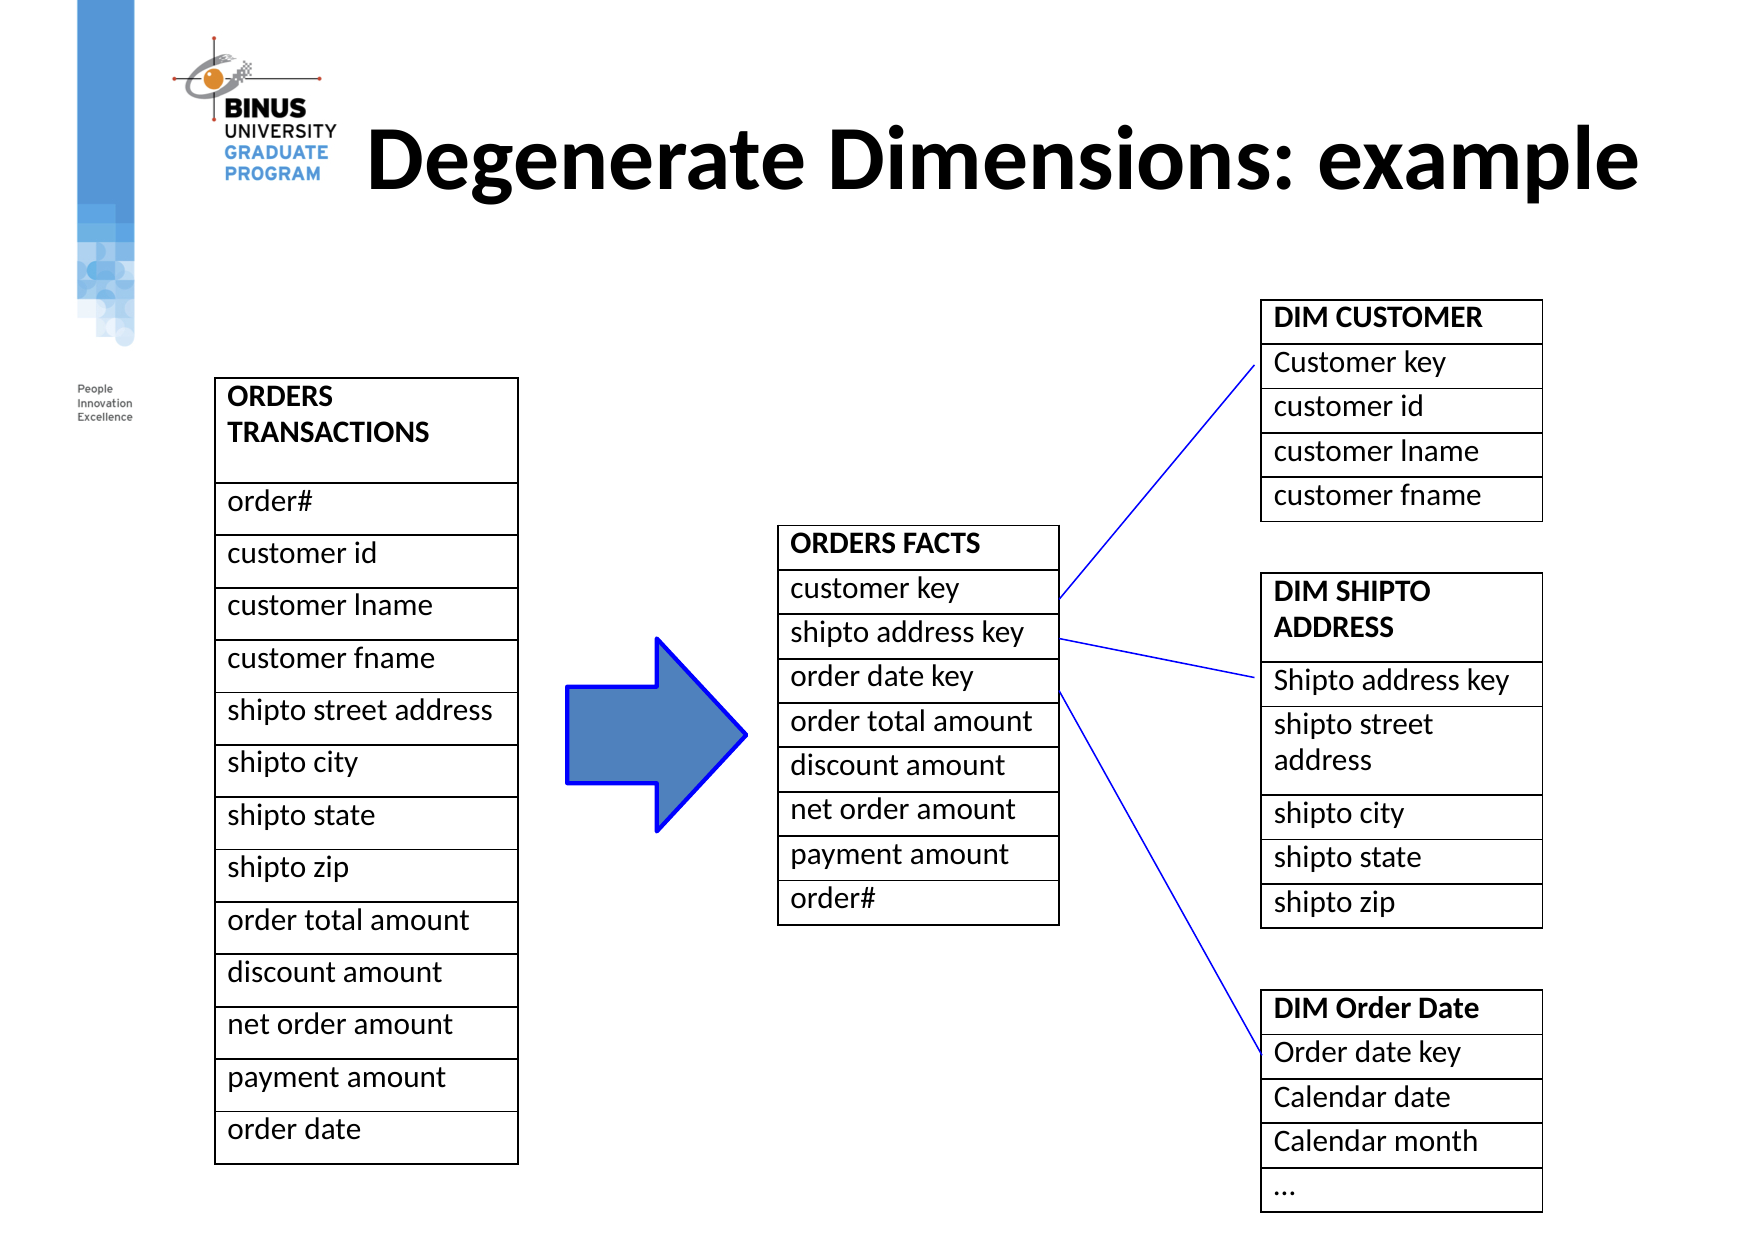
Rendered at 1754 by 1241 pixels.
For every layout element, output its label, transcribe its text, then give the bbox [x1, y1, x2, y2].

table_cell Customer key [1262, 345, 1542, 388]
table_cell customer id [1262, 389, 1542, 432]
table_cell shipto zip [1267, 885, 1542, 927]
table_cell Calendar date [1262, 1080, 1542, 1122]
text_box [1058, 638, 1255, 678]
table_cell shipto address key [779, 615, 1058, 658]
table_cell customer id [216, 536, 517, 587]
table_cell customer lname [1262, 434, 1542, 476]
table_cell shipto city [216, 746, 517, 796]
table_cell shipto zip [216, 850, 517, 901]
table_cell customer fname [1262, 478, 1542, 521]
table_cell discount amount [216, 955, 517, 1006]
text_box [1058, 690, 1263, 1056]
title Degenerate Dimensions: example [343, 49, 1666, 257]
table_cell Order date key [1262, 1035, 1542, 1078]
table_cell customer fname [216, 641, 517, 692]
table_cell net order amount [779, 793, 1053, 835]
table_header DIM SHIPTO ADDRESS [1262, 574, 1542, 661]
table_cell shipto city [1267, 796, 1542, 839]
table_cell order total amount [216, 903, 517, 953]
table_cell shipto street address [216, 693, 517, 744]
table_cell shipto state [1267, 840, 1542, 883]
table_cell order date [216, 1112, 517, 1163]
table_header ORDERS FACTS [779, 526, 1053, 569]
table_cell net order amount [216, 1008, 517, 1058]
table_header DIM Order Date [1267, 991, 1542, 1034]
table_cell Calendar month [1262, 1124, 1542, 1167]
picture [0, 0, 1754, 1241]
table_cell payment amount [216, 1060, 517, 1111]
table_cell Shipto address key [1262, 663, 1542, 706]
table_header ORDERS TRANSACTIONS [216, 379, 517, 482]
table_cell payment amount [779, 837, 1053, 880]
table_cell order date key [779, 660, 1058, 702]
table_cell customer key [779, 571, 1058, 613]
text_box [1058, 364, 1255, 600]
table_cell … [1262, 1169, 1542, 1211]
text_box [565, 636, 748, 834]
table_cell order# [779, 881, 1053, 924]
table_cell discount amount [779, 748, 1053, 791]
table_header DIM CUSTOMER [1262, 301, 1542, 343]
table_cell customer lname [216, 589, 517, 639]
table_cell order total amount [779, 704, 1053, 746]
table_cell shipto street address [1267, 707, 1542, 794]
table_cell shipto state [216, 798, 517, 849]
table_cell order# [216, 484, 517, 534]
